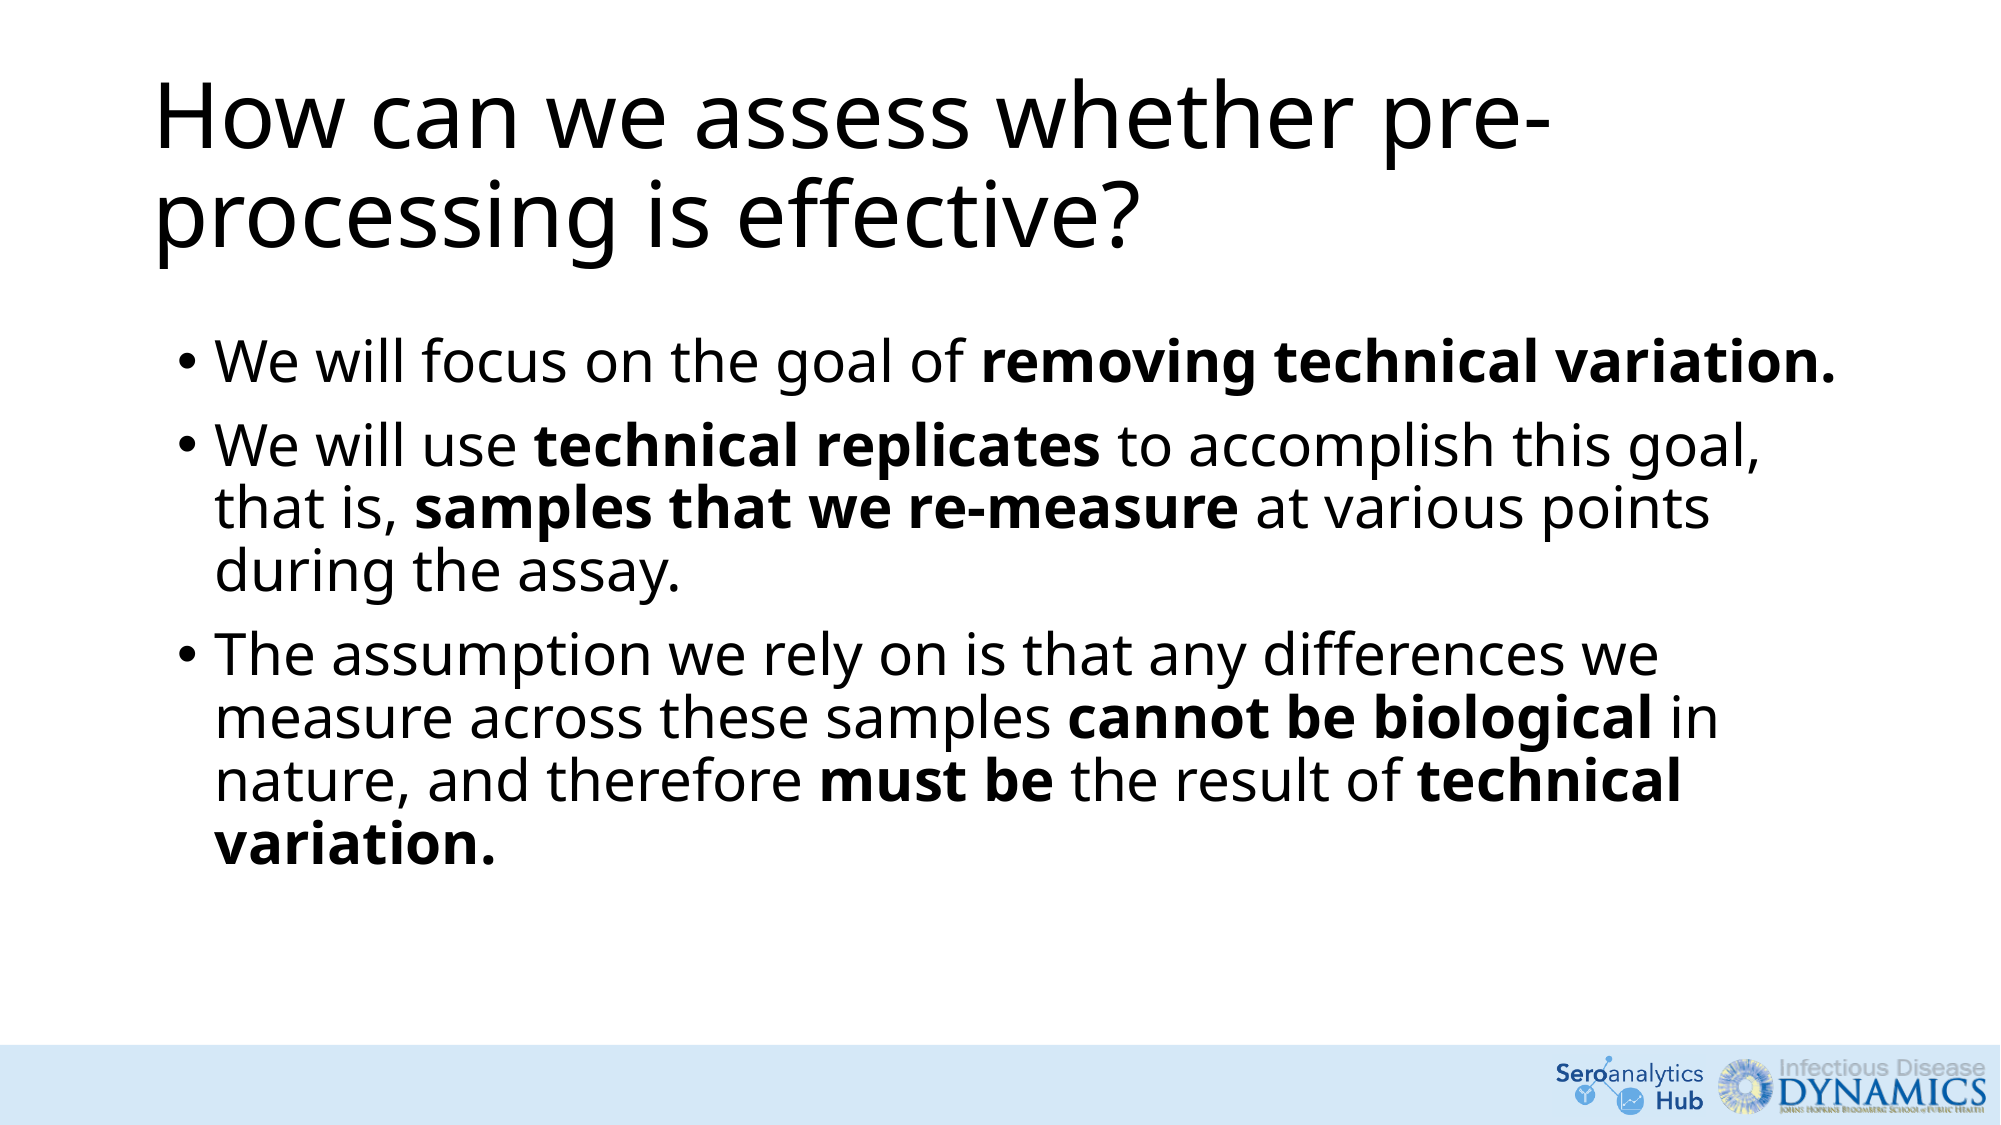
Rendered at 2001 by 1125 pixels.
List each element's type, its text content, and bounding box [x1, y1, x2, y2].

title How can we assess whether pre-processing is effective? [137, 59, 1863, 278]
picture [1719, 1059, 1986, 1115]
text_box We will focus on the goal of removing technical variation. We will use technical replicates to accomplish this goal, that is, samples that we re-measure at various points during the assay. The assumption we rely on is that any differences we measure across these samples cannot be biological in nature, and therefore must be the result of technical variation. [162, 324, 1888, 1039]
